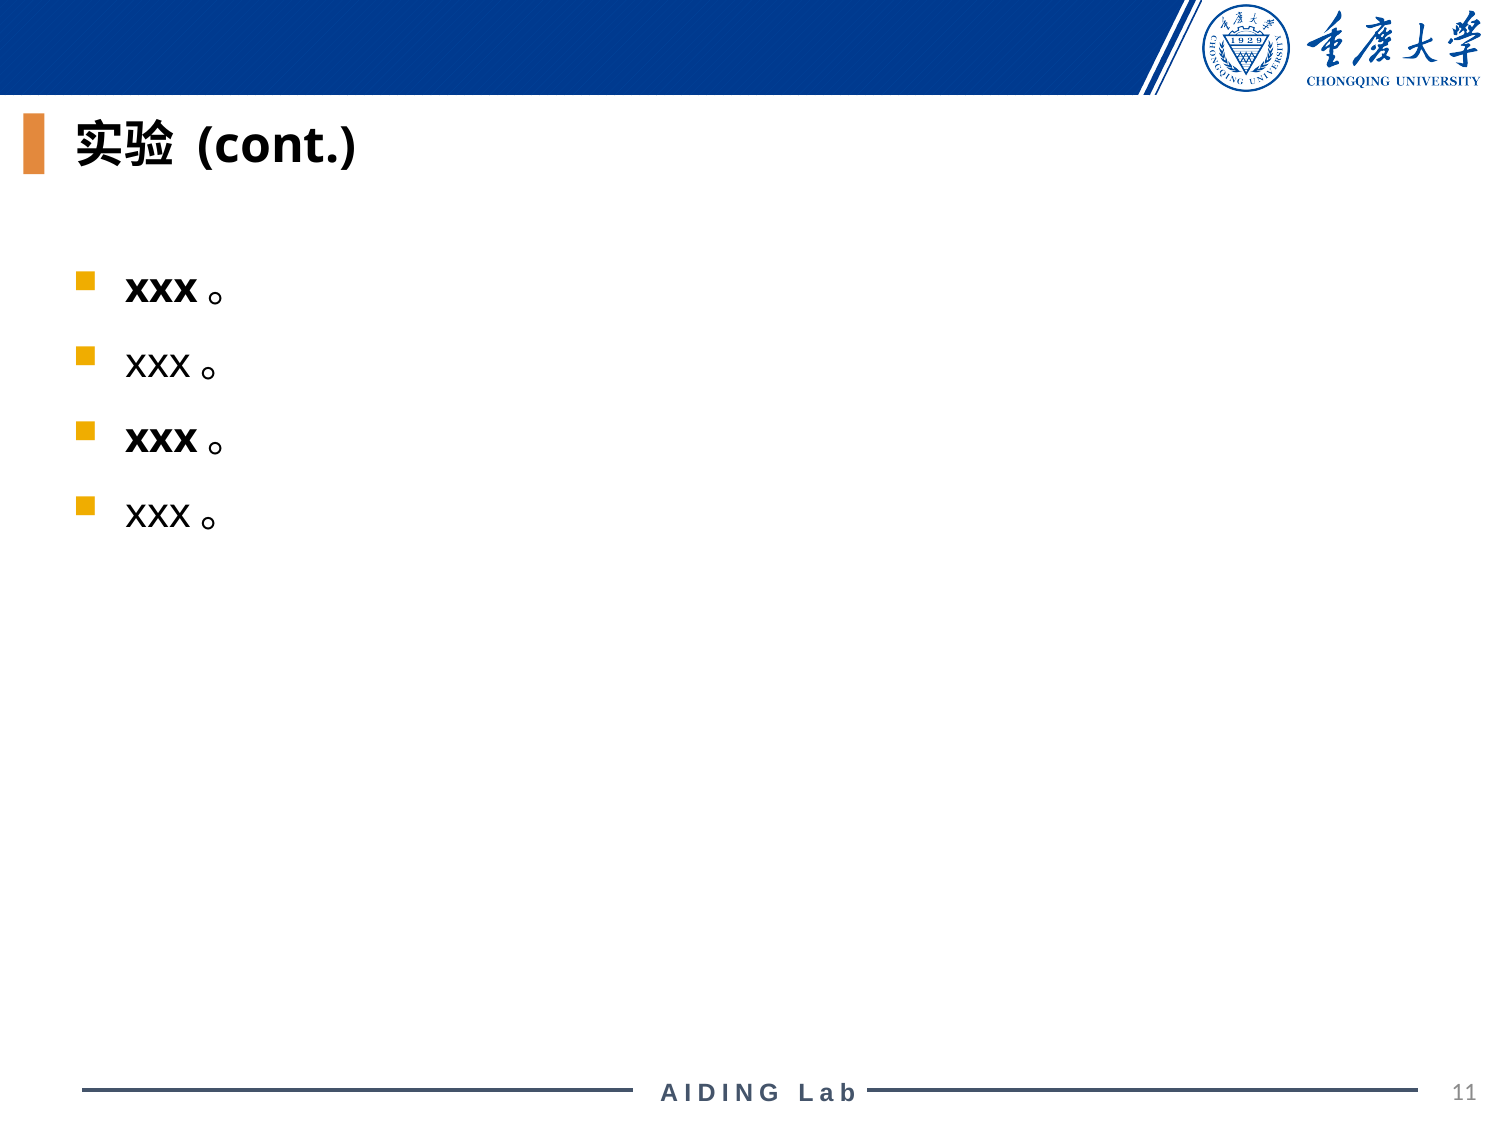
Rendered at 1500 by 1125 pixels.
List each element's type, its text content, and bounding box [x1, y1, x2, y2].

slide_number 11 [1154, 1060, 1492, 1120]
text_box xxx。 xxx。 xxx。 xxx。 [43, 233, 1433, 1060]
list 实验 (cont.) [59, 100, 510, 184]
picture [1202, 4, 1481, 92]
